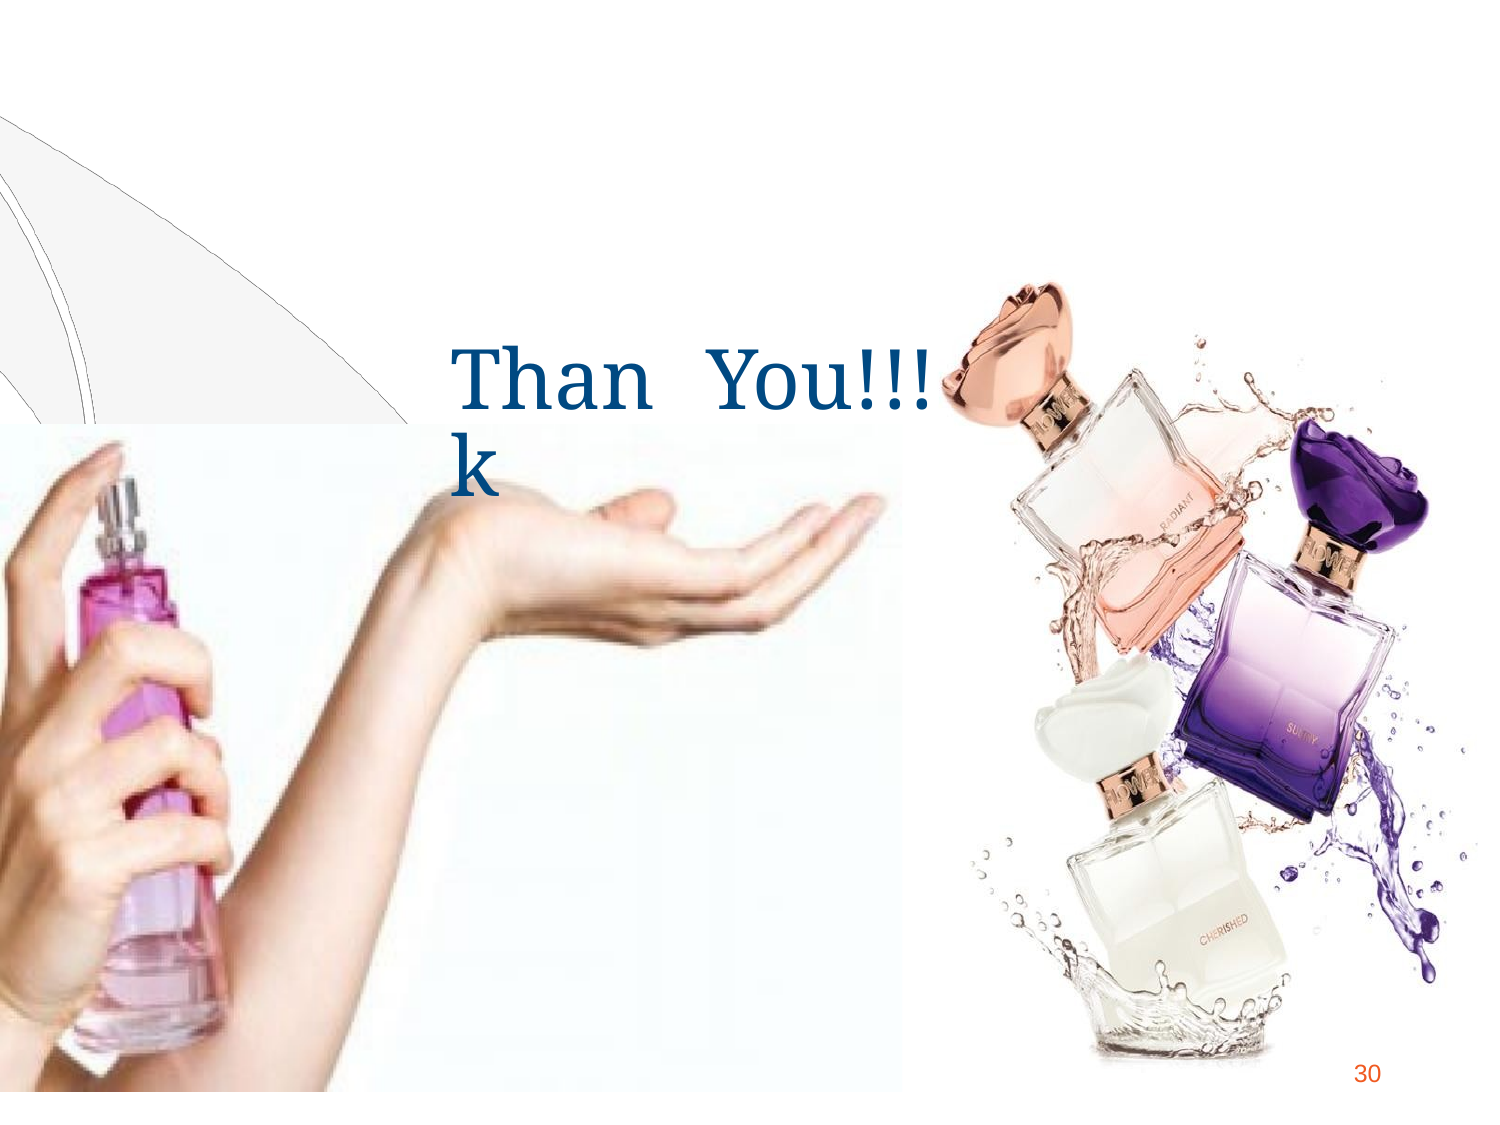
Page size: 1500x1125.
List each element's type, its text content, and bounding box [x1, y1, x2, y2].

text_box [924, 264, 1478, 1073]
text_box You!!! [704, 338, 948, 426]
text_box [0, 30, 482, 424]
text_box Thank [448, 338, 701, 426]
text_box 30 [1351, 1059, 1388, 1089]
text_box [0, 424, 903, 1092]
